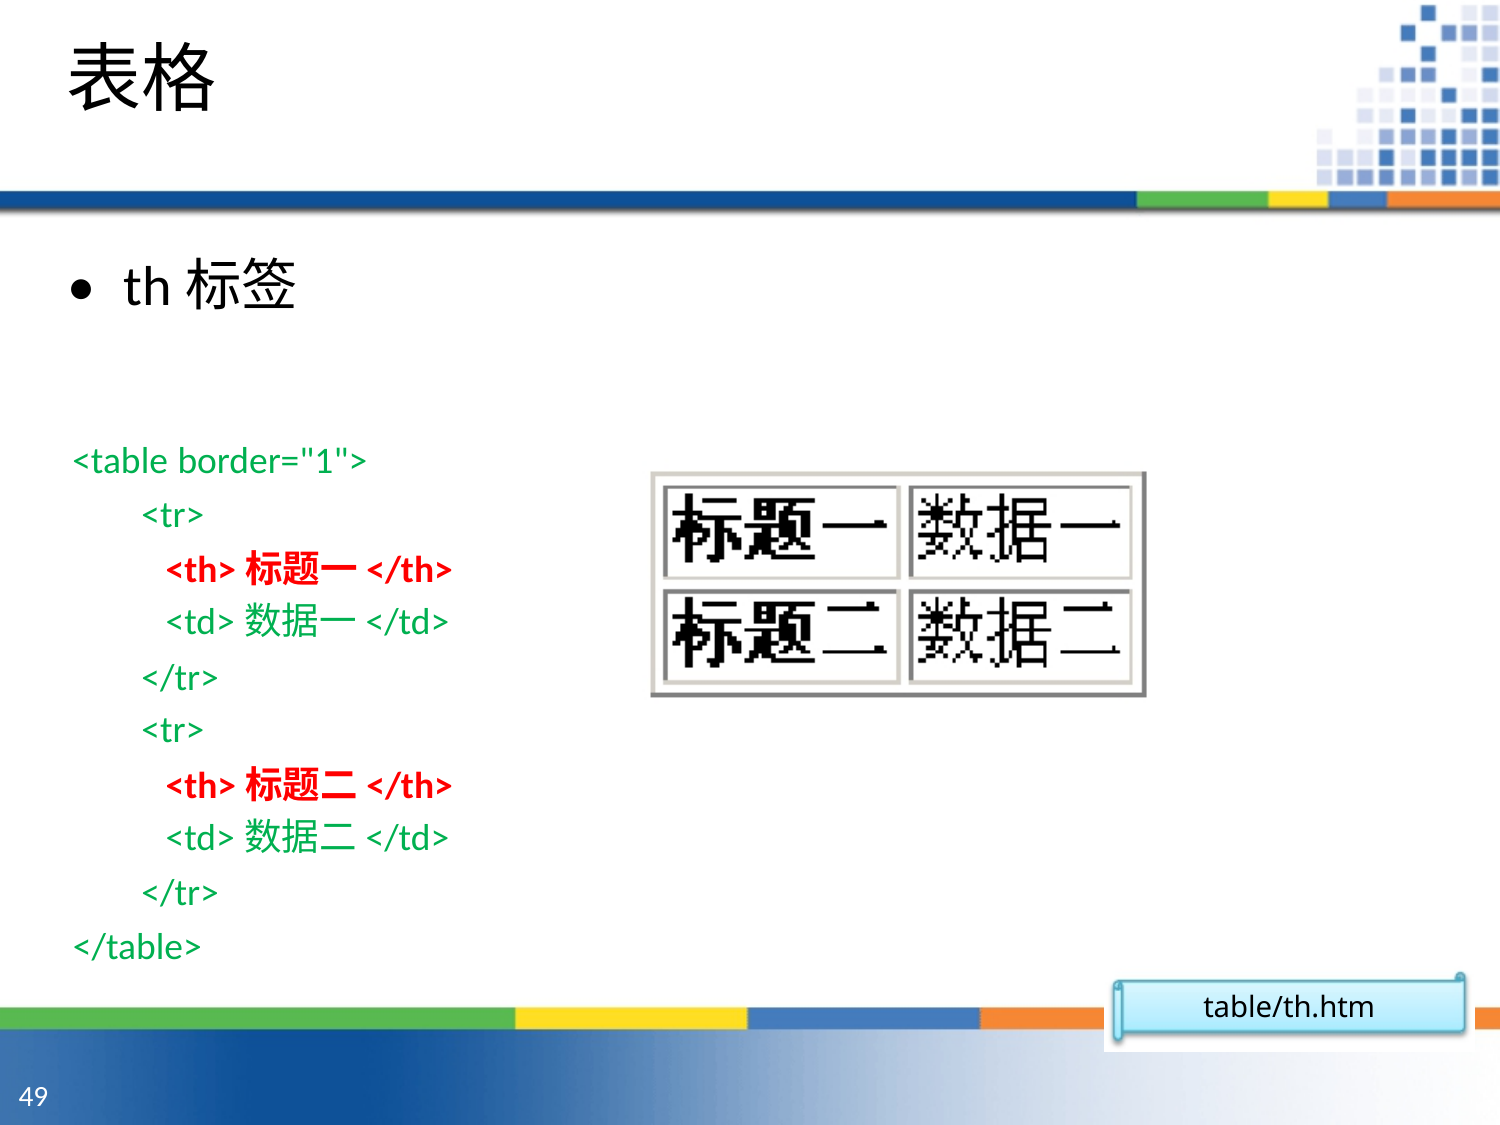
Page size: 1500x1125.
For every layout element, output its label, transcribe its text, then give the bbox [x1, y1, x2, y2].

text_box • th标签 [67, 241, 298, 325]
text_box </table> [72, 929, 203, 974]
text_box 表格 [66, 22, 217, 129]
text_box <table border="1"> [72, 443, 368, 489]
text_box <th>标题一</th> <td>数据一</td> [165, 541, 454, 649]
text_box </tr> [141, 874, 219, 920]
text_box 49 [18, 1083, 49, 1120]
text_box <th>标题二</th> <td>数据二</td> [165, 758, 454, 866]
picture [0, 0, 1500, 1125]
text_box <tr> [141, 497, 205, 543]
text_box </tr> <tr> [141, 660, 219, 758]
